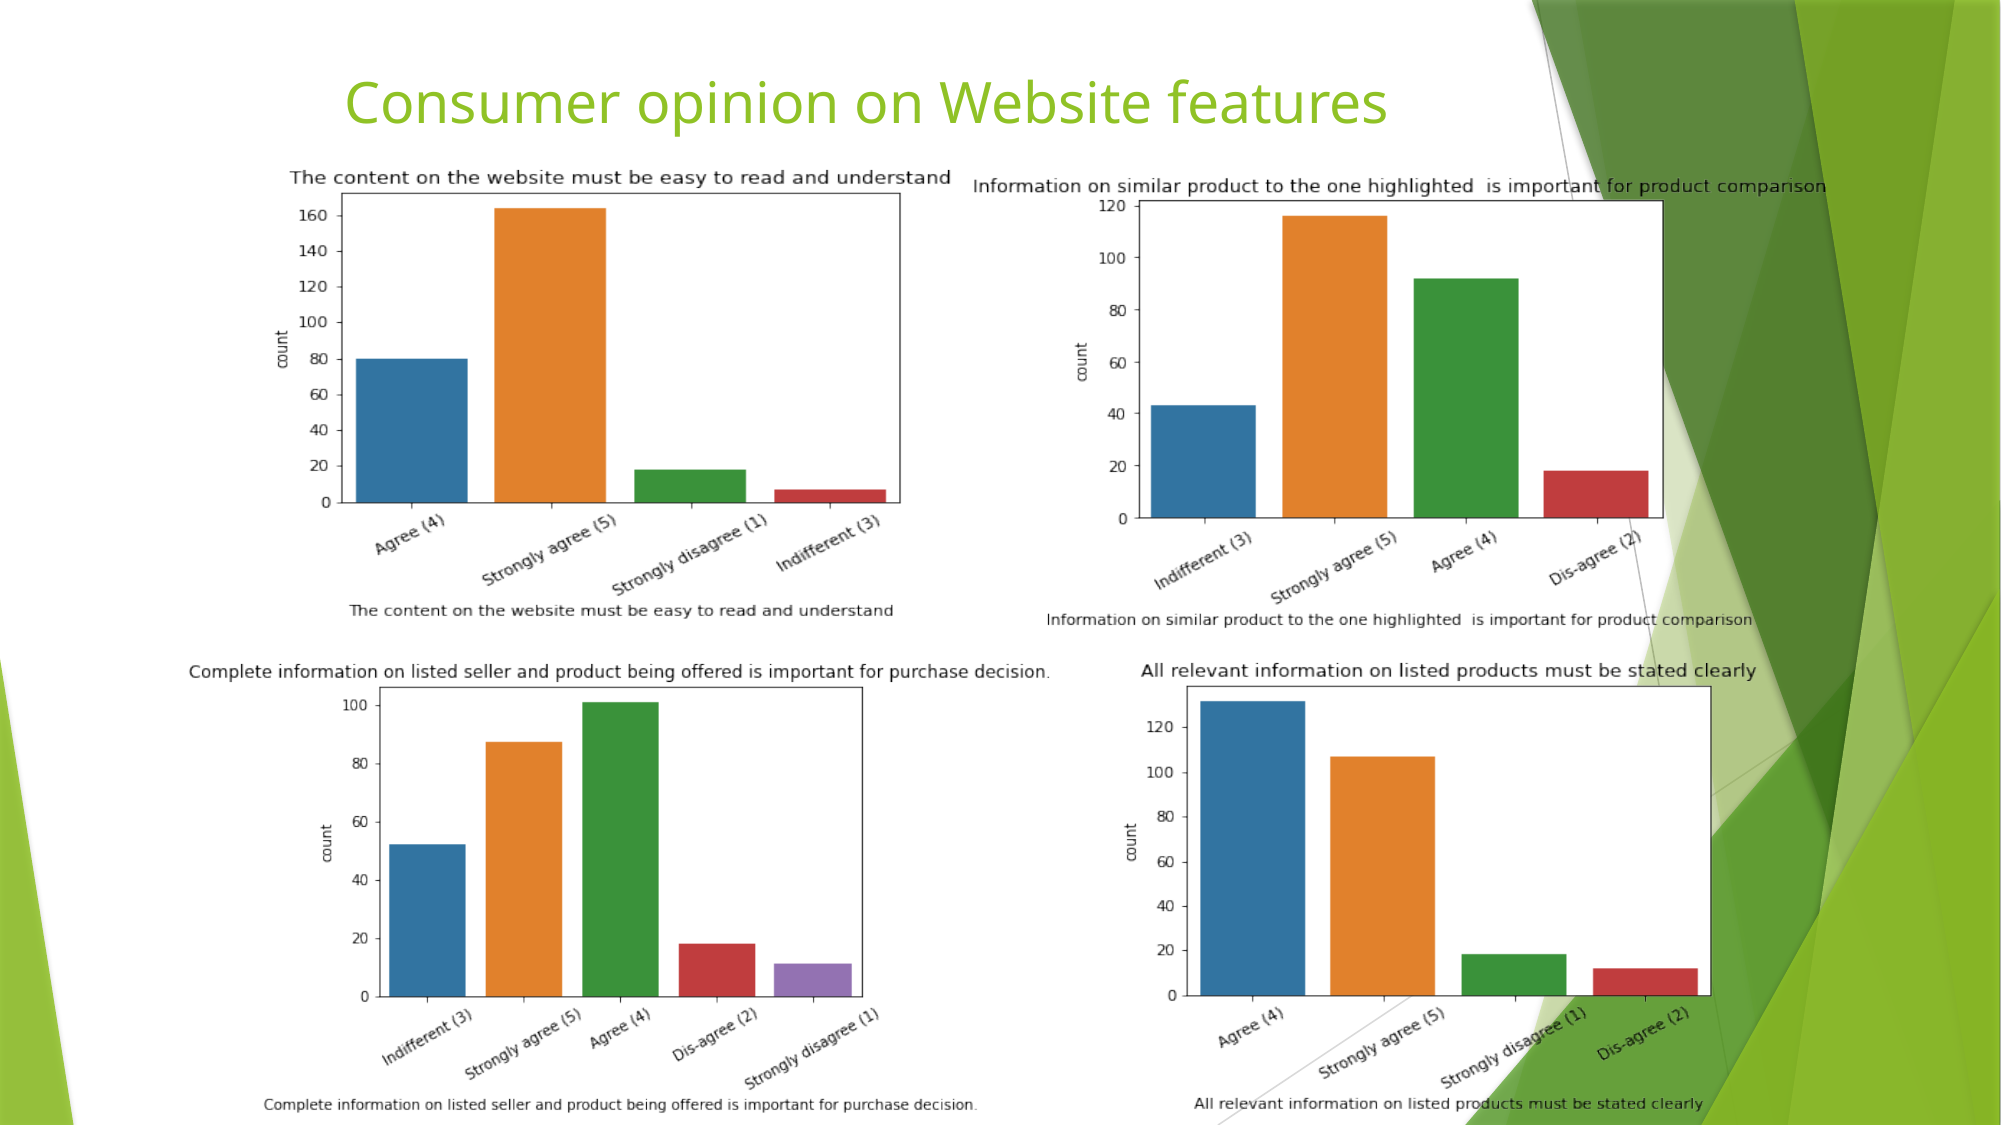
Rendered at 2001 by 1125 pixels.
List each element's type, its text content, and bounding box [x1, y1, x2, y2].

picture [961, 167, 1838, 637]
picture [178, 653, 1061, 1123]
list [262, 160, 963, 630]
title Consumer opinion on Website features [329, 58, 1791, 144]
picture [1113, 653, 1768, 1123]
